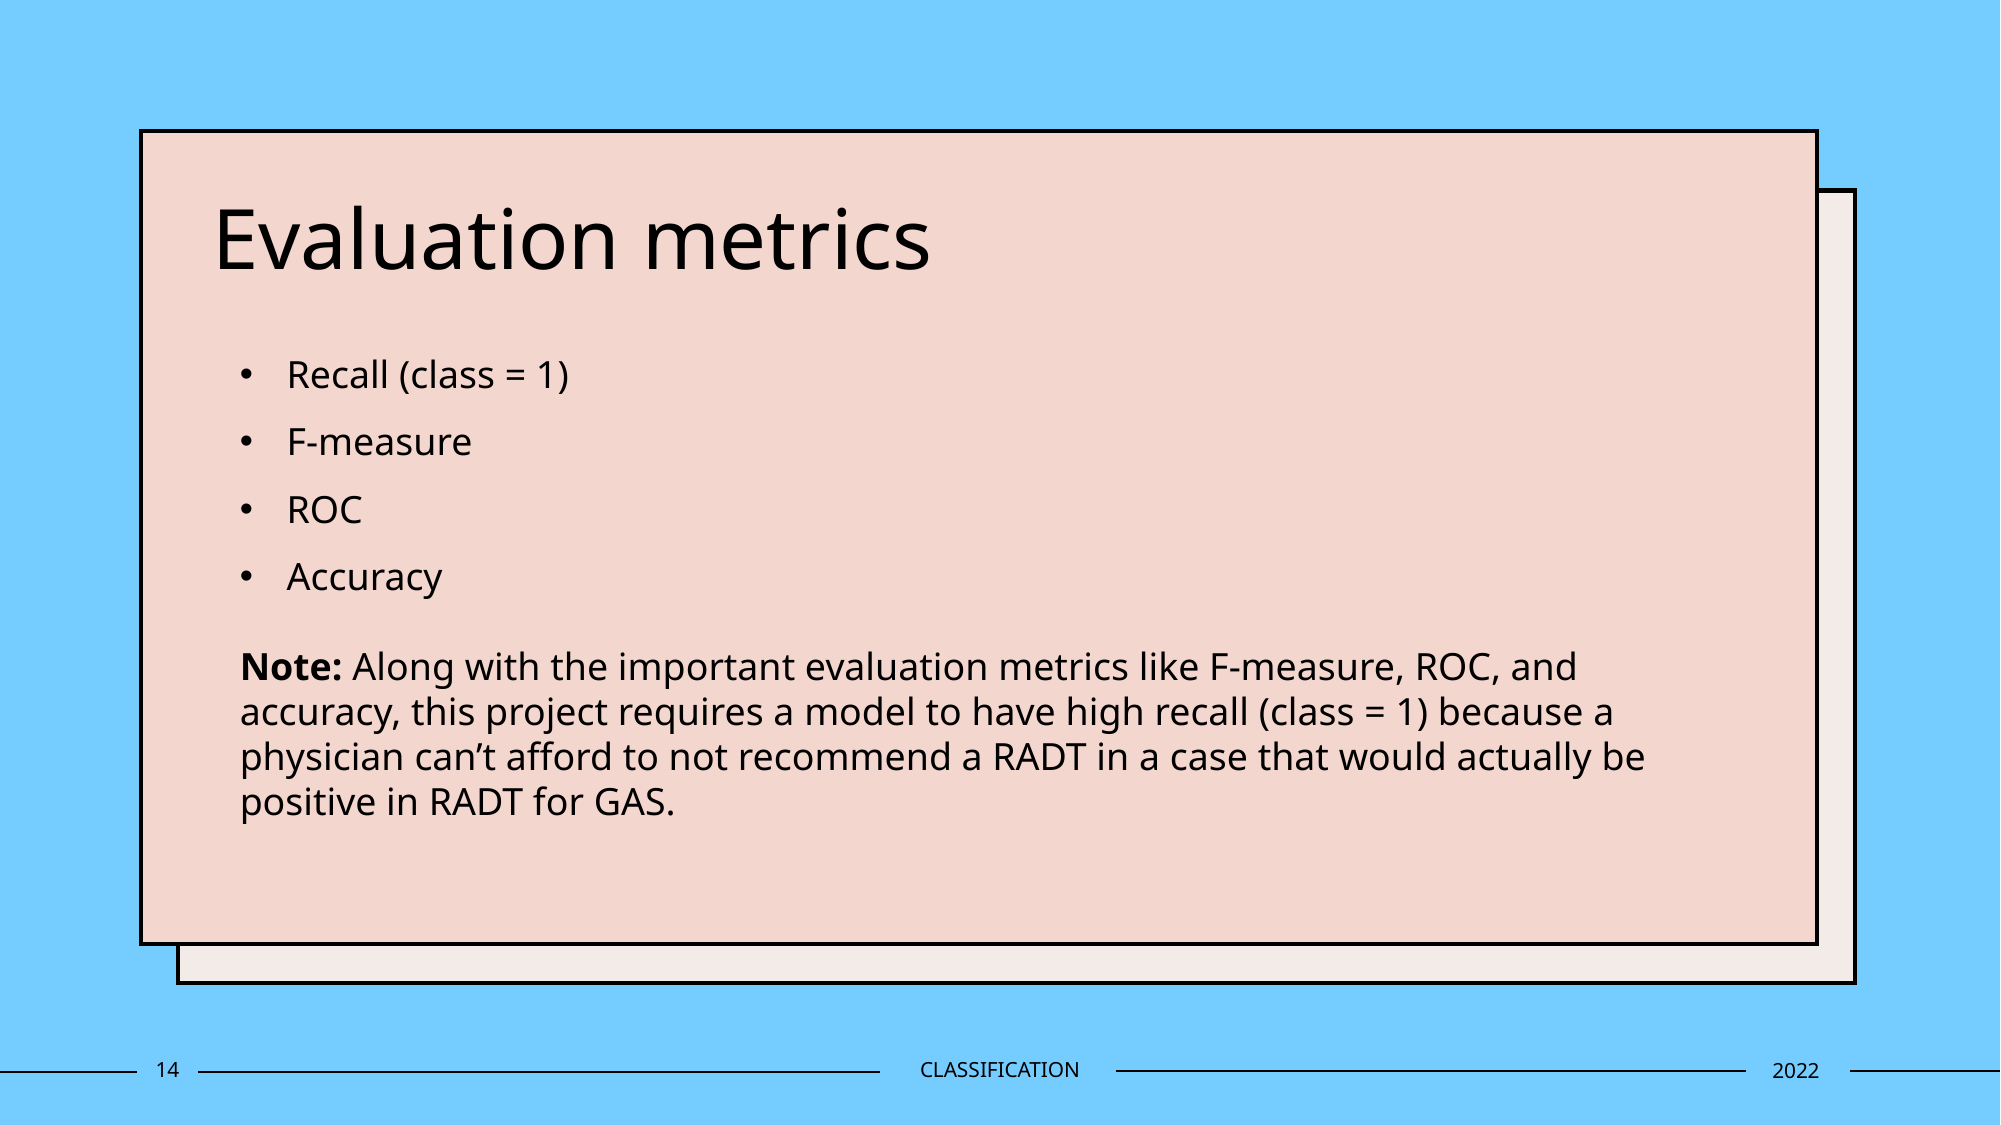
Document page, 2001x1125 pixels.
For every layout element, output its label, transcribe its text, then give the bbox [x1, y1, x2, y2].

slide_number 14 [137, 1050, 198, 1091]
text_box Recall (class = 1) F-measure ROC Accuracy Note: Along with the important evaluation metrics like F-measure, ROC, and accuracy, this project requires a model to have high recall (class = 1) because a physician can’t afford to not recommend a RADT in a case that would actually be positive in RADT for GAS. [225, 320, 1744, 876]
footer CLASSIFICATION [879, 1050, 1120, 1091]
title Evaluation metrics [197, 193, 1643, 291]
slide_number 2022 [1743, 1050, 1849, 1091]
